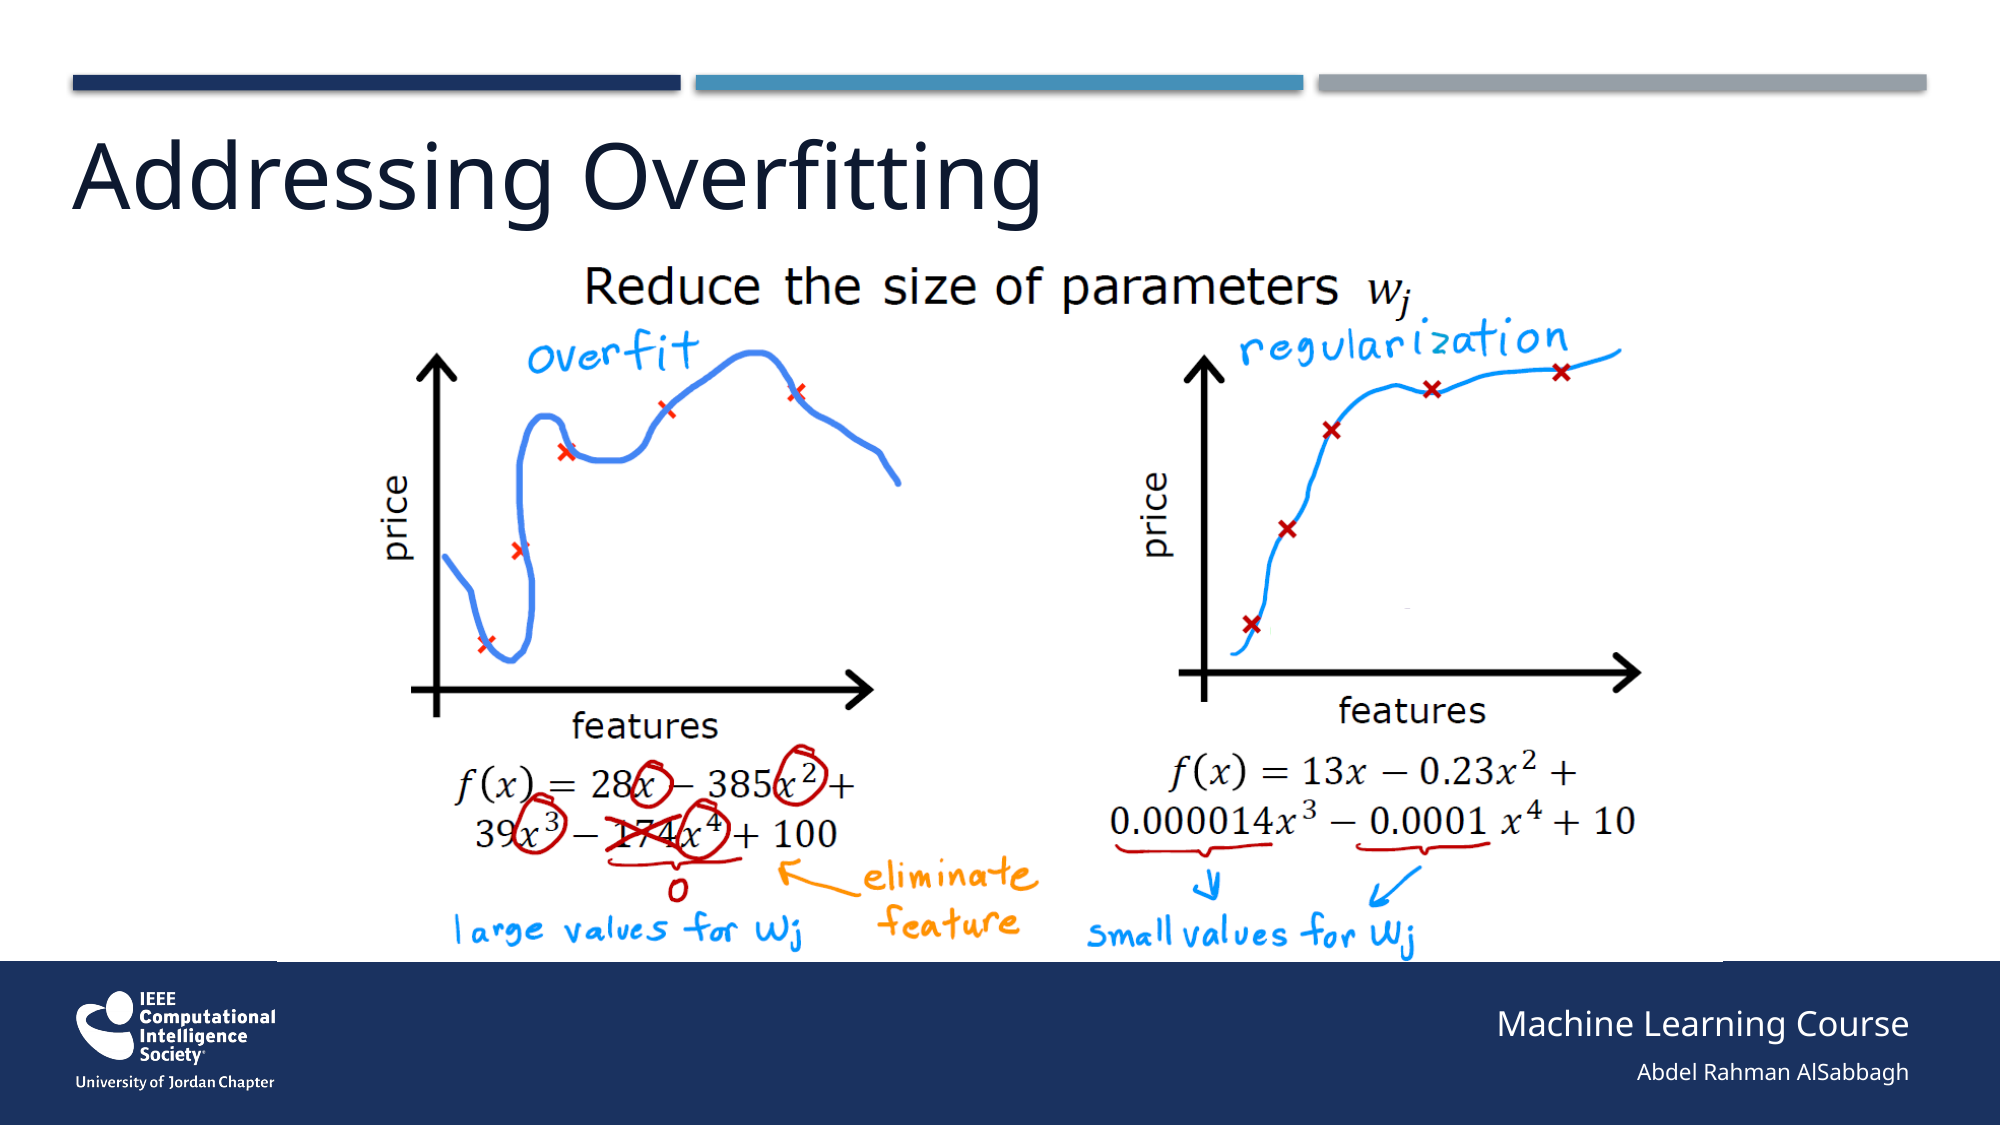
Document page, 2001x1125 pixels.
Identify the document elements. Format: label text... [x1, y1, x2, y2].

list Machine Learning Course Abdel Rahman AlSabbagh [278, 993, 1925, 1093]
text_box [0, 961, 2000, 1125]
picture [277, 253, 1723, 963]
text_box Addressing Overfitting [57, 110, 1905, 225]
picture [74, 991, 276, 1092]
